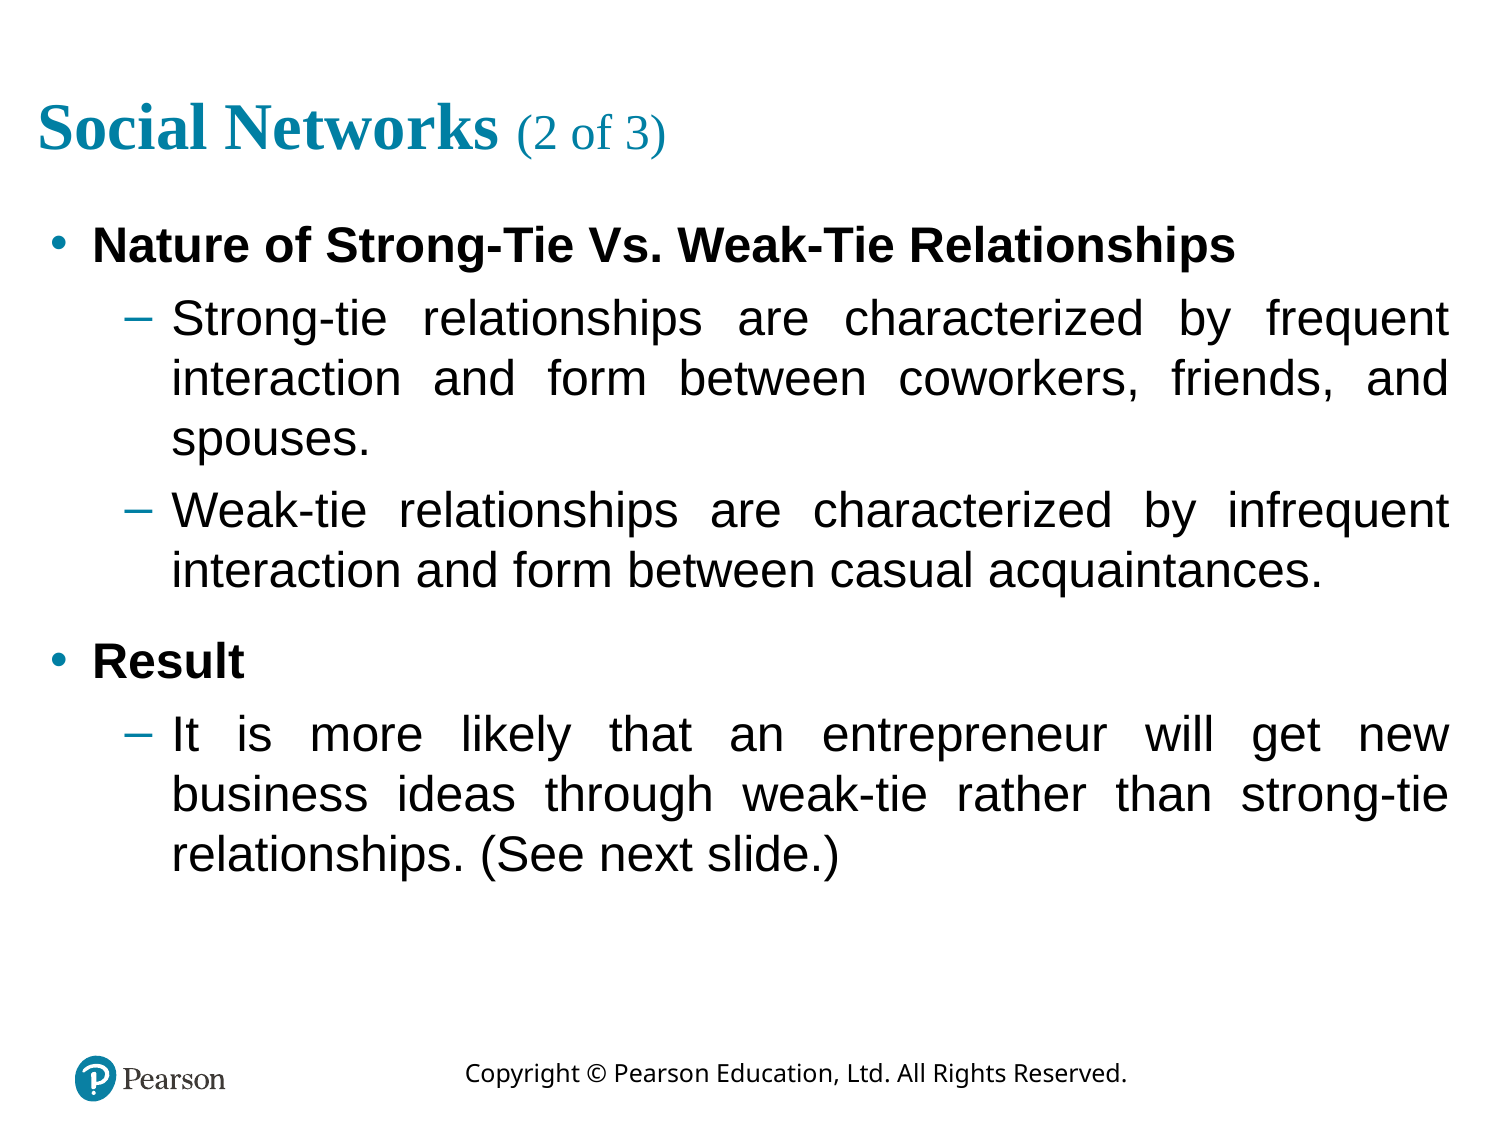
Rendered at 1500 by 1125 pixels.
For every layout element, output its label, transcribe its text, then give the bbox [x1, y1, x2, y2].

list Nature of Strong-Tie Vs. Weak-Tie Relationships Strong-tie relationships are characterized by frequent interaction and form between coworkers, friends, and spouses. Weak-tie relationships are characterized by infrequent interaction and form between casual acquaintances. Result It is more likely that an entrepreneur will get new business ideas through weak-tie rather than strong-tie relationships. (See next slide.) [50, 212, 1450, 955]
title Social Networks (2 of 3) [37, 24, 1388, 163]
